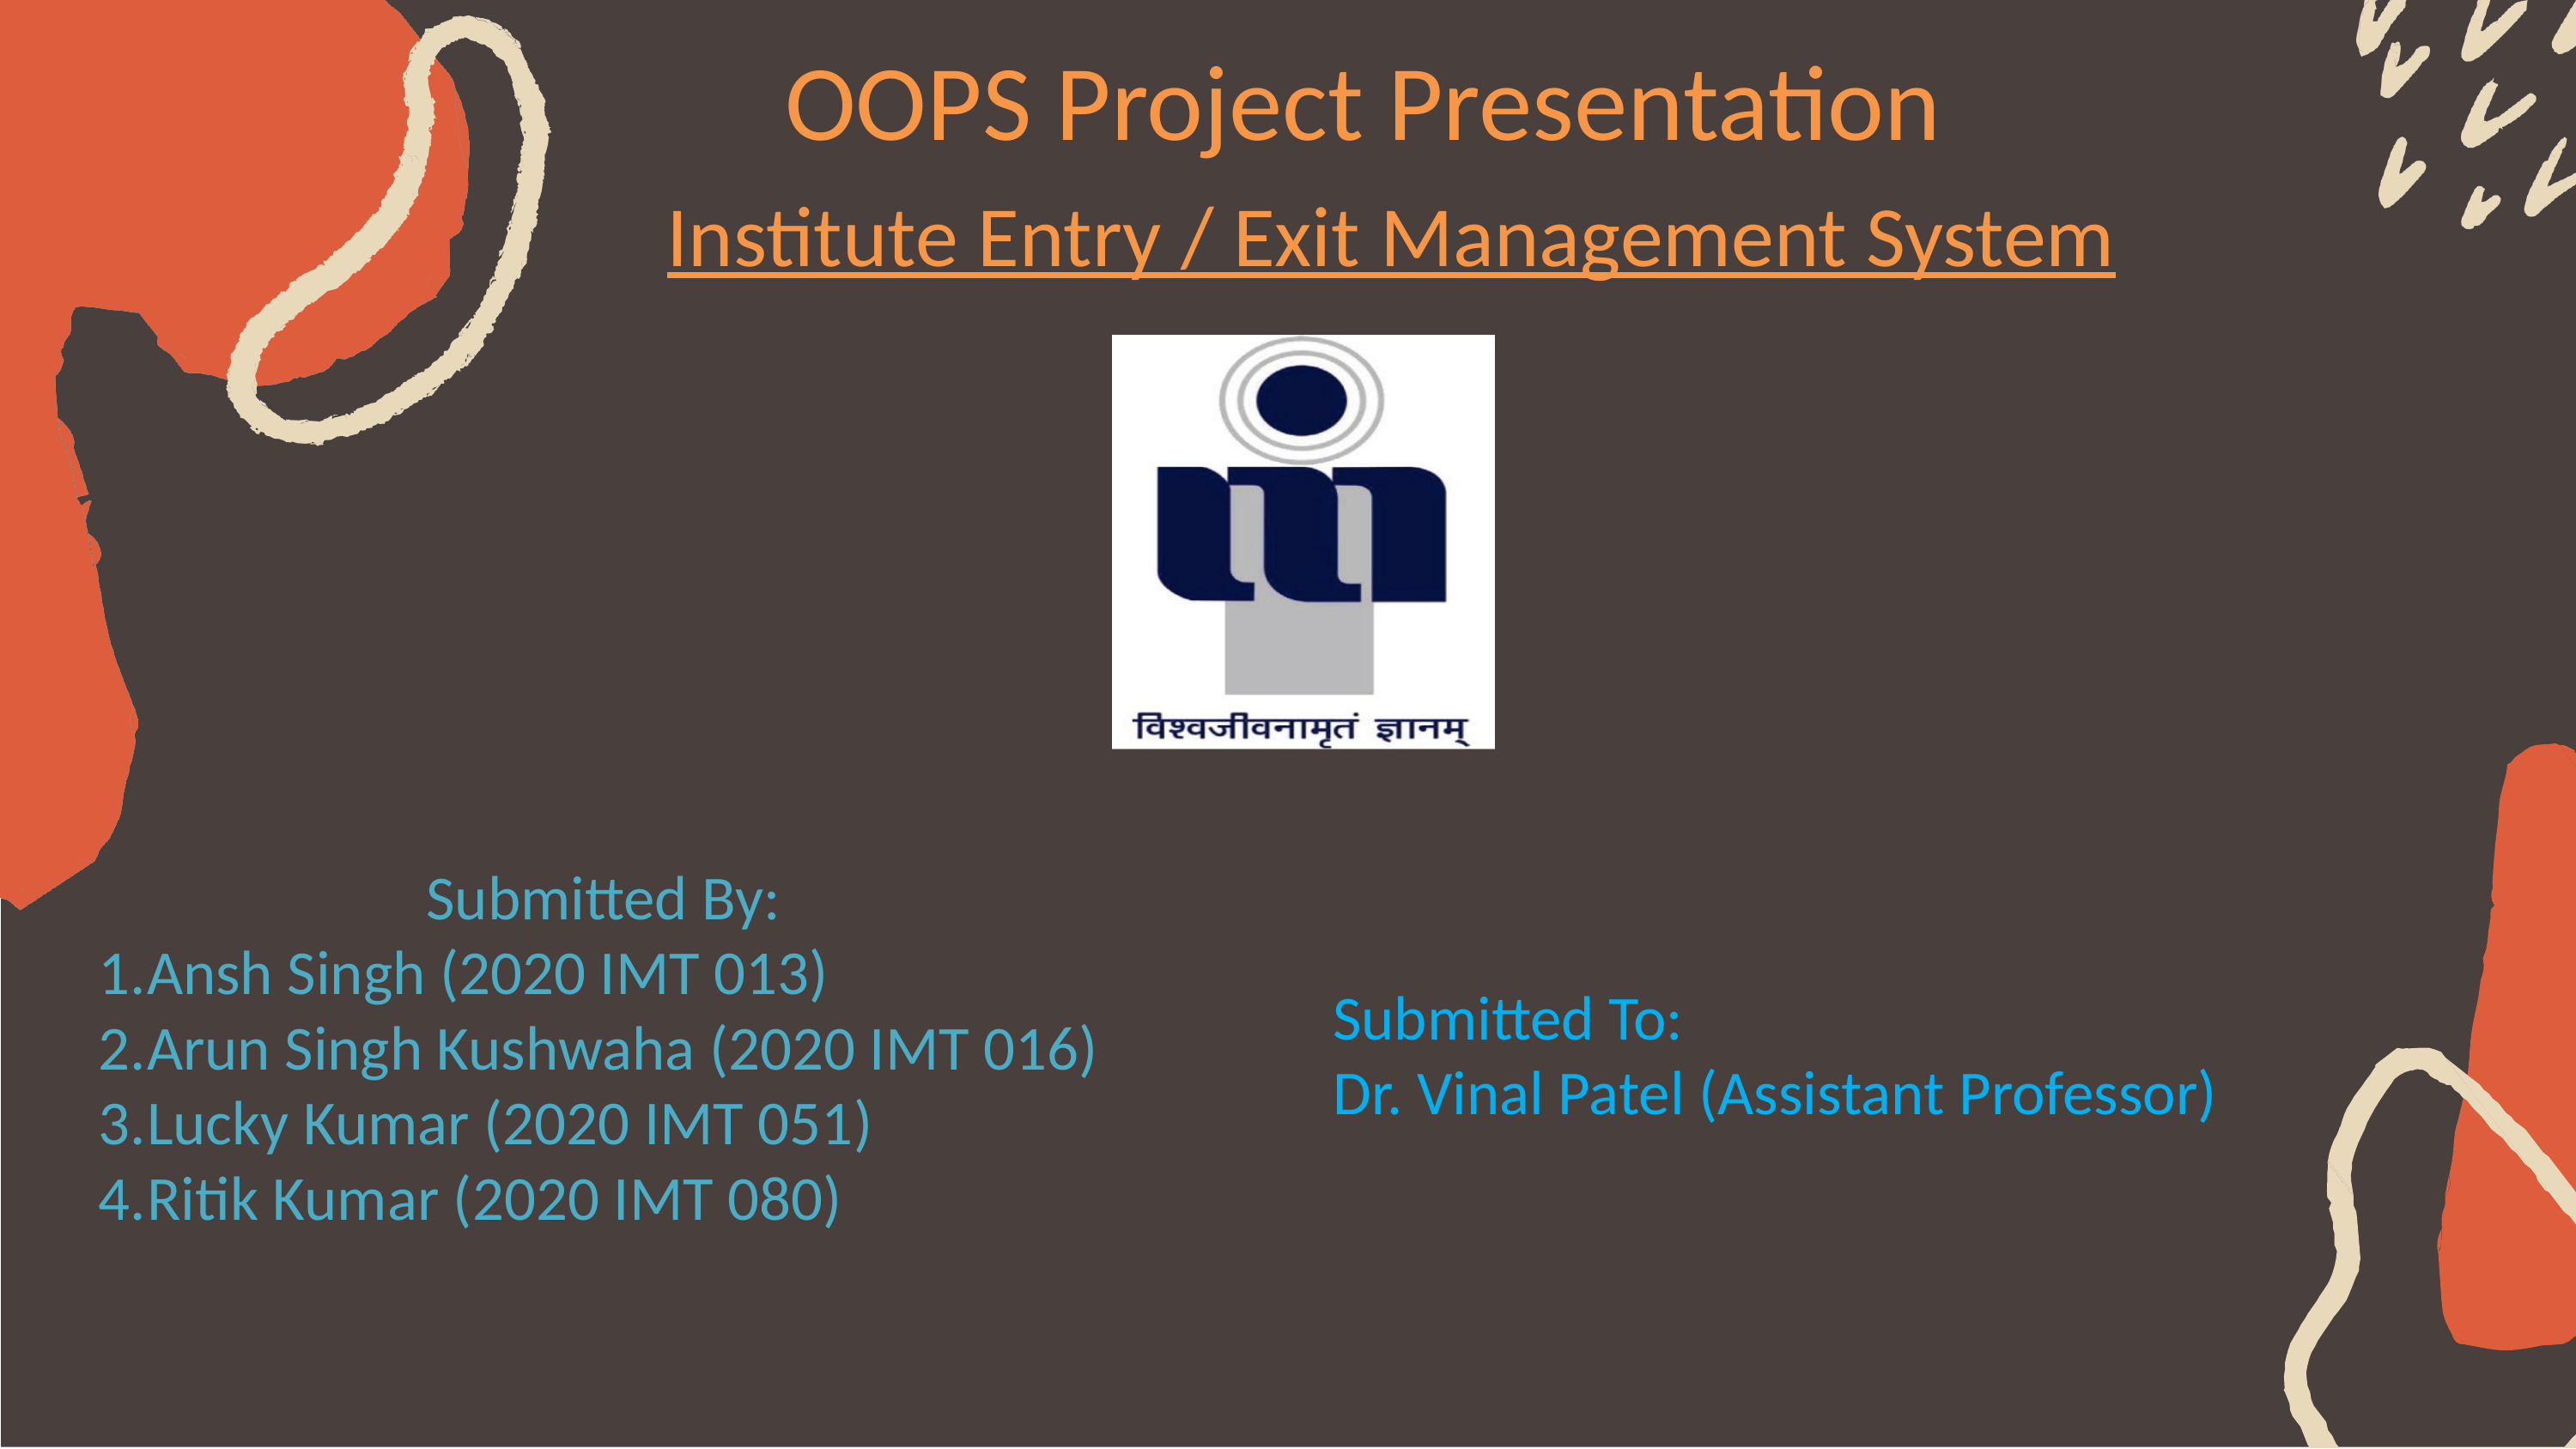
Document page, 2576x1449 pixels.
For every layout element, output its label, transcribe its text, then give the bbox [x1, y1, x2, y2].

text_box Submitted To: Dr. Vinal Patel (Assistant Professor) [1320, 970, 2279, 1134]
text_box [1, 0, 2576, 1447]
text_box Submitted By: Ansh Singh (2020 IMT 013) Arun Singh Kushwaha (2020 IMT 016) Lucky Kumar (2020 IMT 051) Ritik Kumar (2020 IMT 080) [86, 851, 1121, 1240]
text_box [2283, 743, 2576, 1449]
picture [1111, 335, 1495, 749]
text_box OOPS Project Presentation [772, 27, 1975, 168]
text_box Institute Entry / Exit Management System [653, 174, 2166, 291]
picture [2356, 0, 2576, 230]
picture [0, 0, 552, 910]
